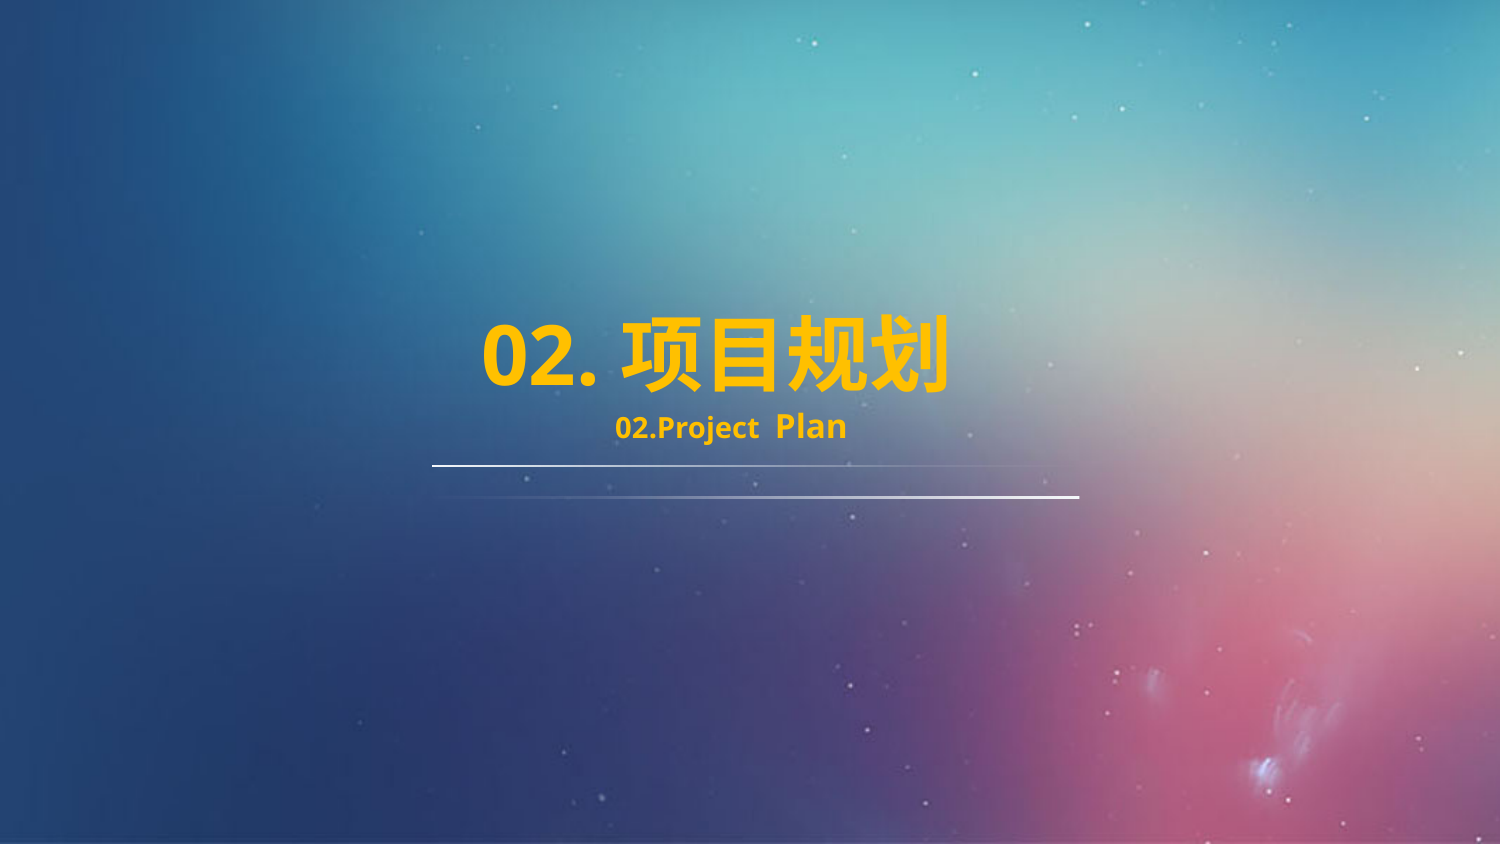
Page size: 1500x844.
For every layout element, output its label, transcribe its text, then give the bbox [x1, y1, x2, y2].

text_box 02.项目规划 [466, 295, 968, 410]
text_box 02.Project Plan [600, 397, 863, 453]
picture [0, 0, 1500, 844]
